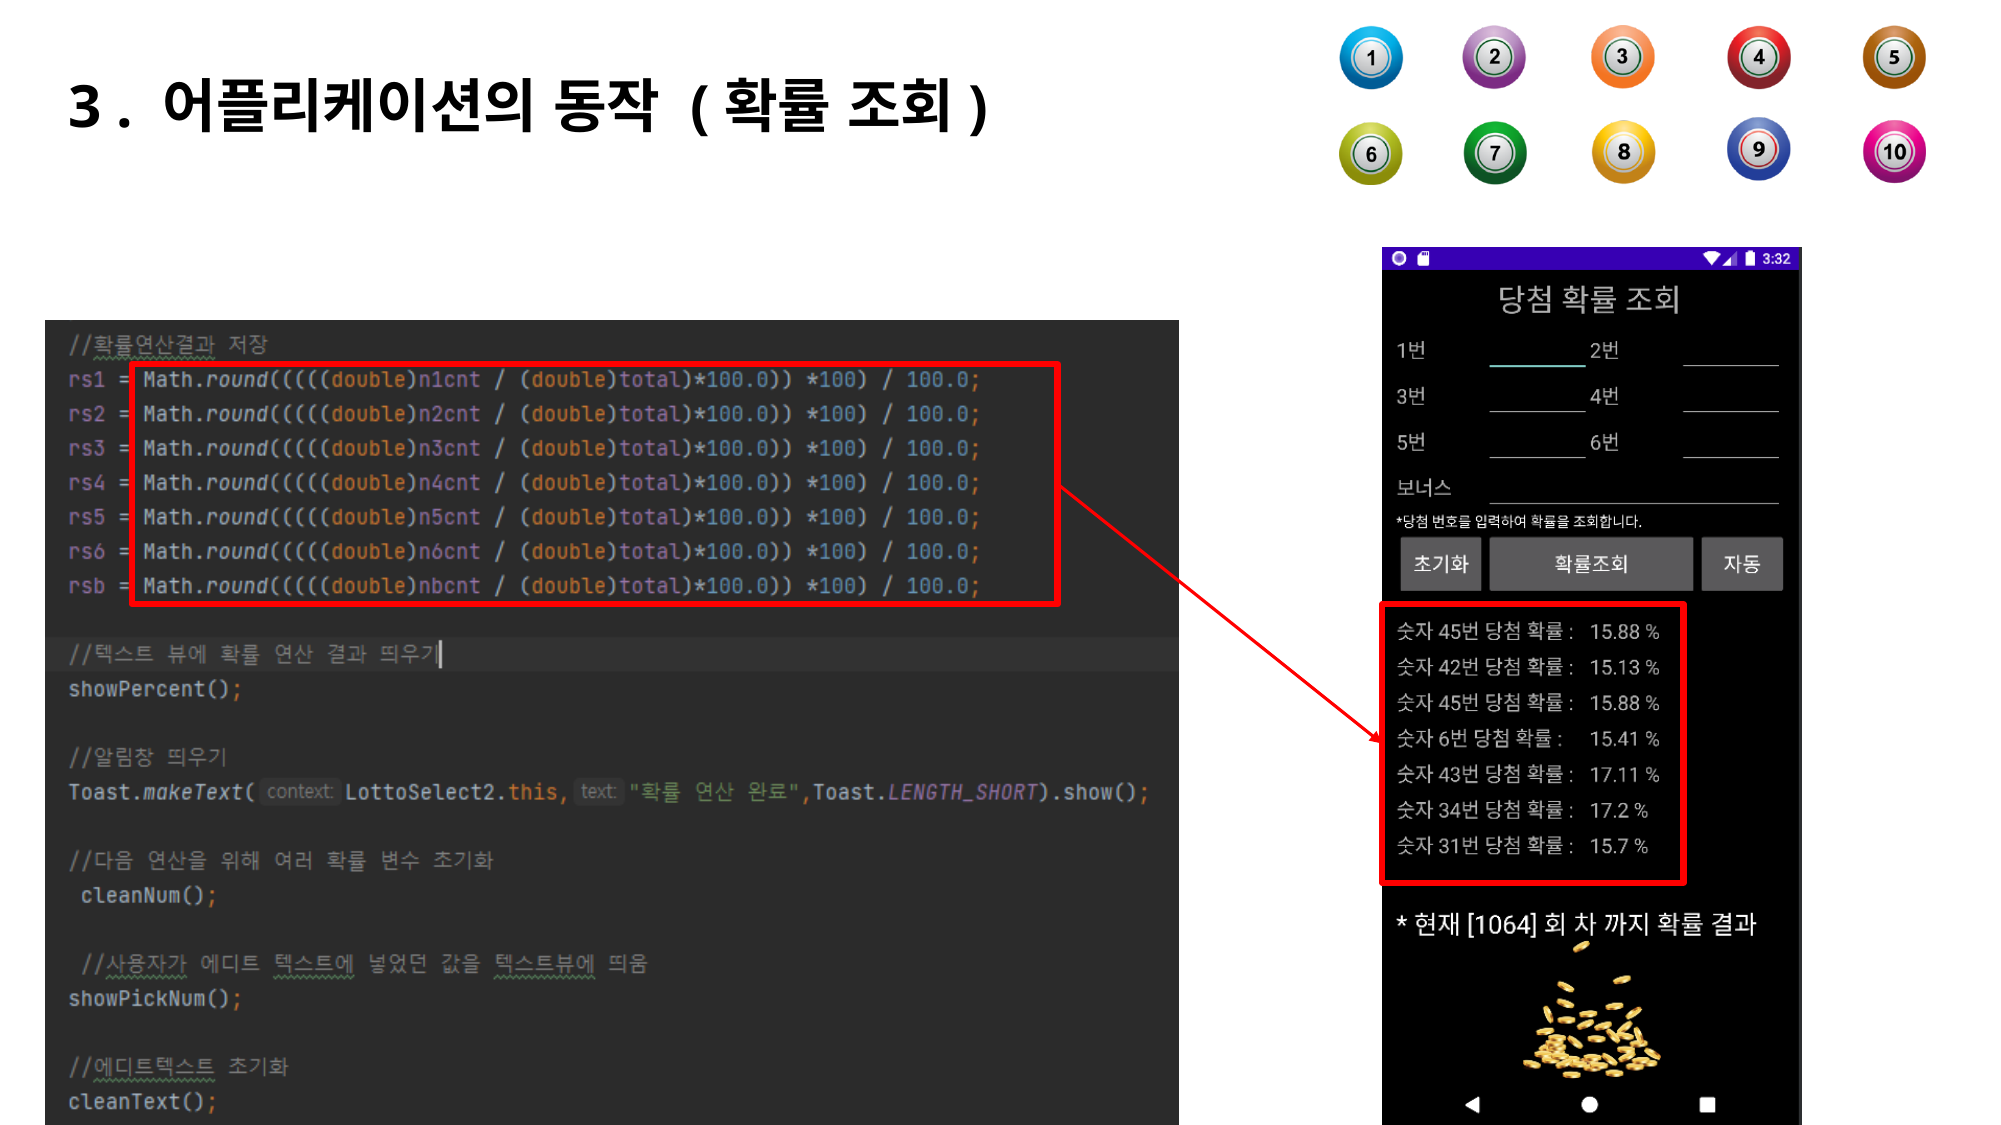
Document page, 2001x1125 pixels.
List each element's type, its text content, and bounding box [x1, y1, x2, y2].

picture [1339, 25, 1926, 185]
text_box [1057, 484, 1383, 744]
picture [45, 320, 1179, 1125]
text_box 3 . 어플리케이션의 동작 (확률 조회) [53, 62, 1108, 217]
picture [1382, 247, 1802, 1125]
